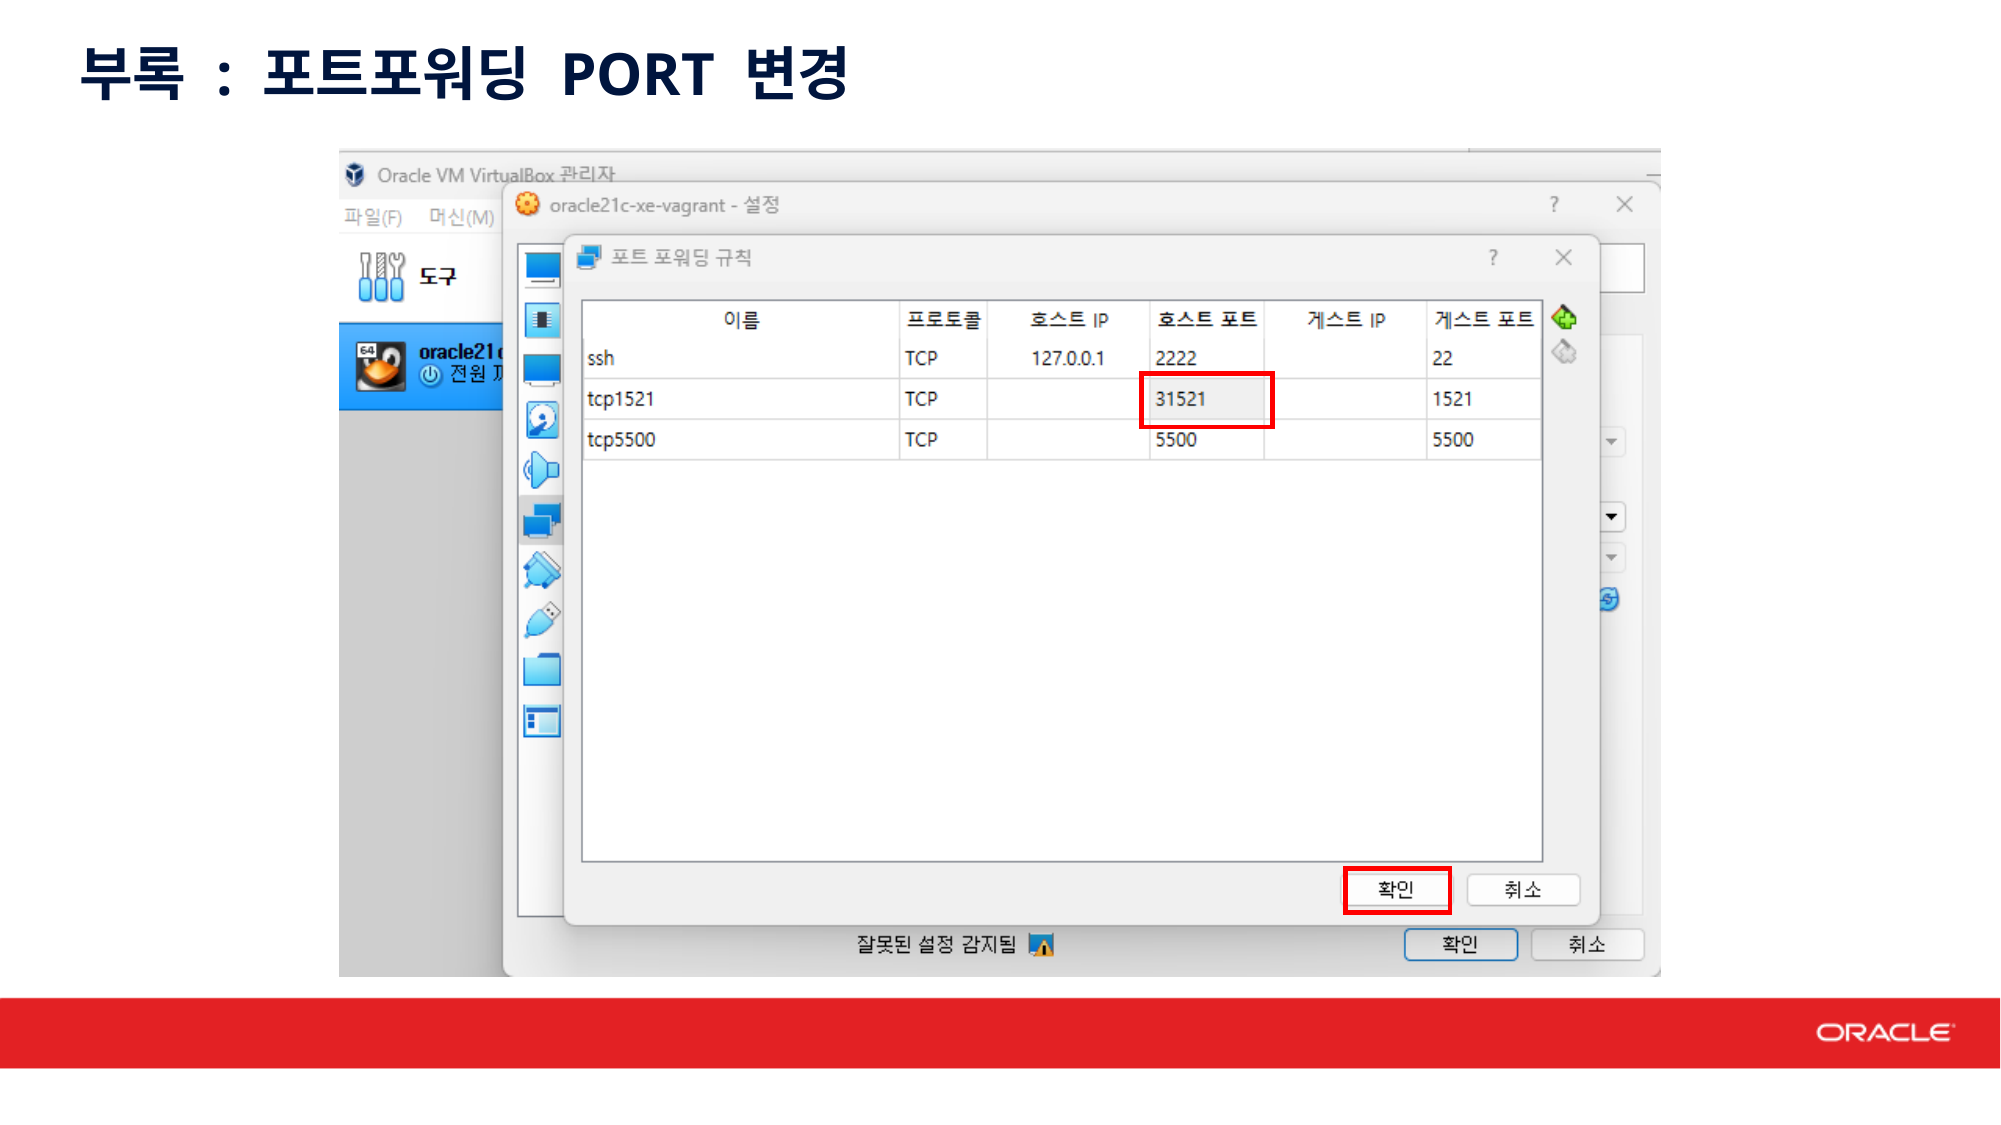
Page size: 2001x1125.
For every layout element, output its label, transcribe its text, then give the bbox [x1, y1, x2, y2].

text_box 부록 : 포트포워딩 PORT 변경 [64, 30, 886, 123]
picture [0, 0, 2001, 1125]
